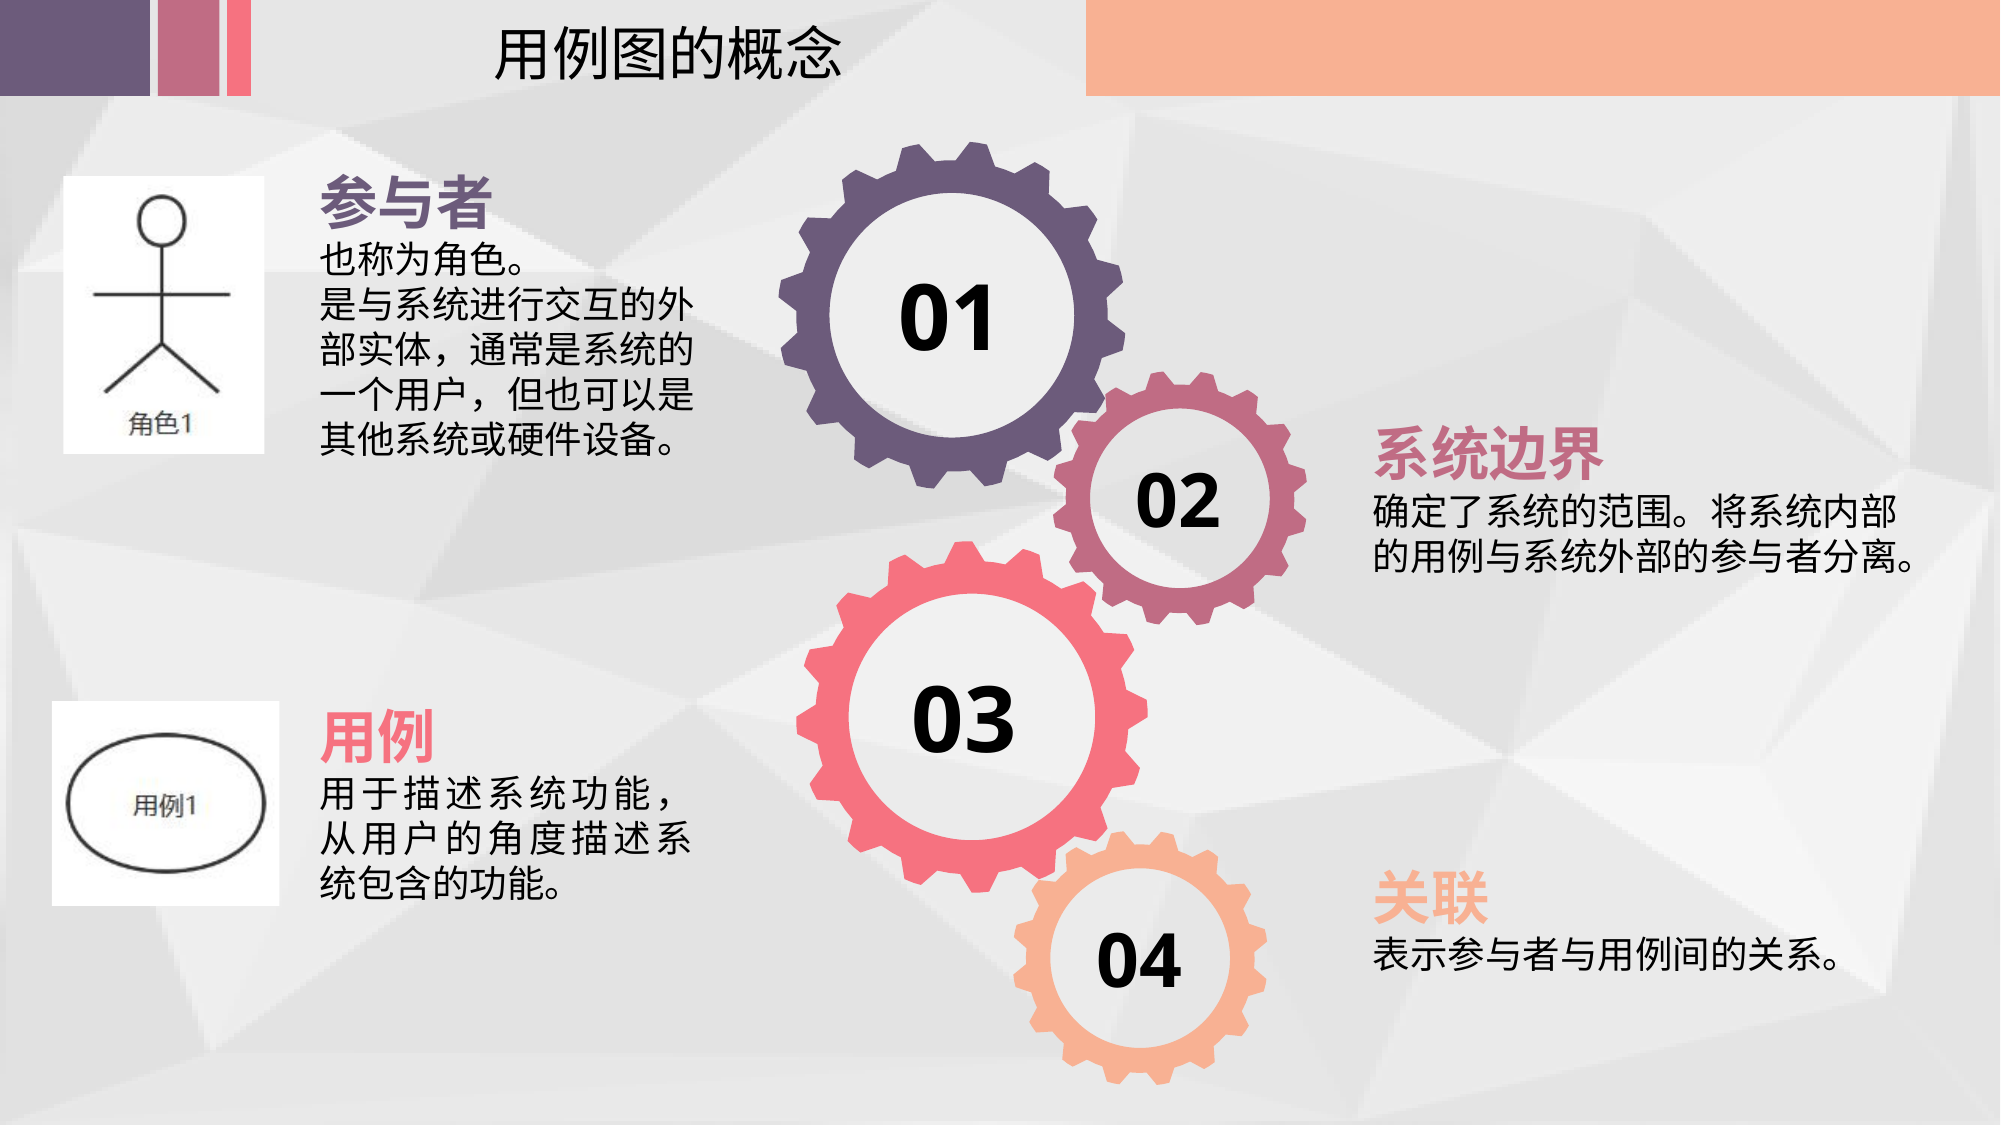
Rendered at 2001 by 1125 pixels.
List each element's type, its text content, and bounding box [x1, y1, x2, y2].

text_box 系统边界 确定了系统的范围。将系统内部的用例与系统外部的参与者分离。 [1358, 410, 1944, 585]
text_box 04 [1082, 905, 1198, 1011]
text_box [1013, 831, 1268, 1085]
text_box 用例 用于描述系统功能，从用户的角度描述系统包含的功能。 [304, 692, 709, 913]
text_box 01 [883, 251, 1019, 376]
text_box [227, 0, 251, 96]
text_box [0, 0, 150, 96]
text_box [796, 541, 1148, 893]
text_box [1086, 0, 2000, 96]
text_box [778, 141, 1126, 489]
text_box [157, 0, 220, 96]
text_box 02 [1120, 445, 1237, 551]
text_box 03 [896, 653, 1041, 779]
text_box 用例图的概念 [390, 9, 947, 95]
text_box 参与者 也称为角色。 是与系统进行交互的外部实体，通常是系统的一个用户，但也可以是其他系统或硬件设备。 [304, 158, 713, 469]
text_box [1053, 371, 1307, 626]
text_box 关联 表示参与者与用例间的关系。 [1358, 853, 1944, 984]
picture [0, 0, 2001, 1125]
